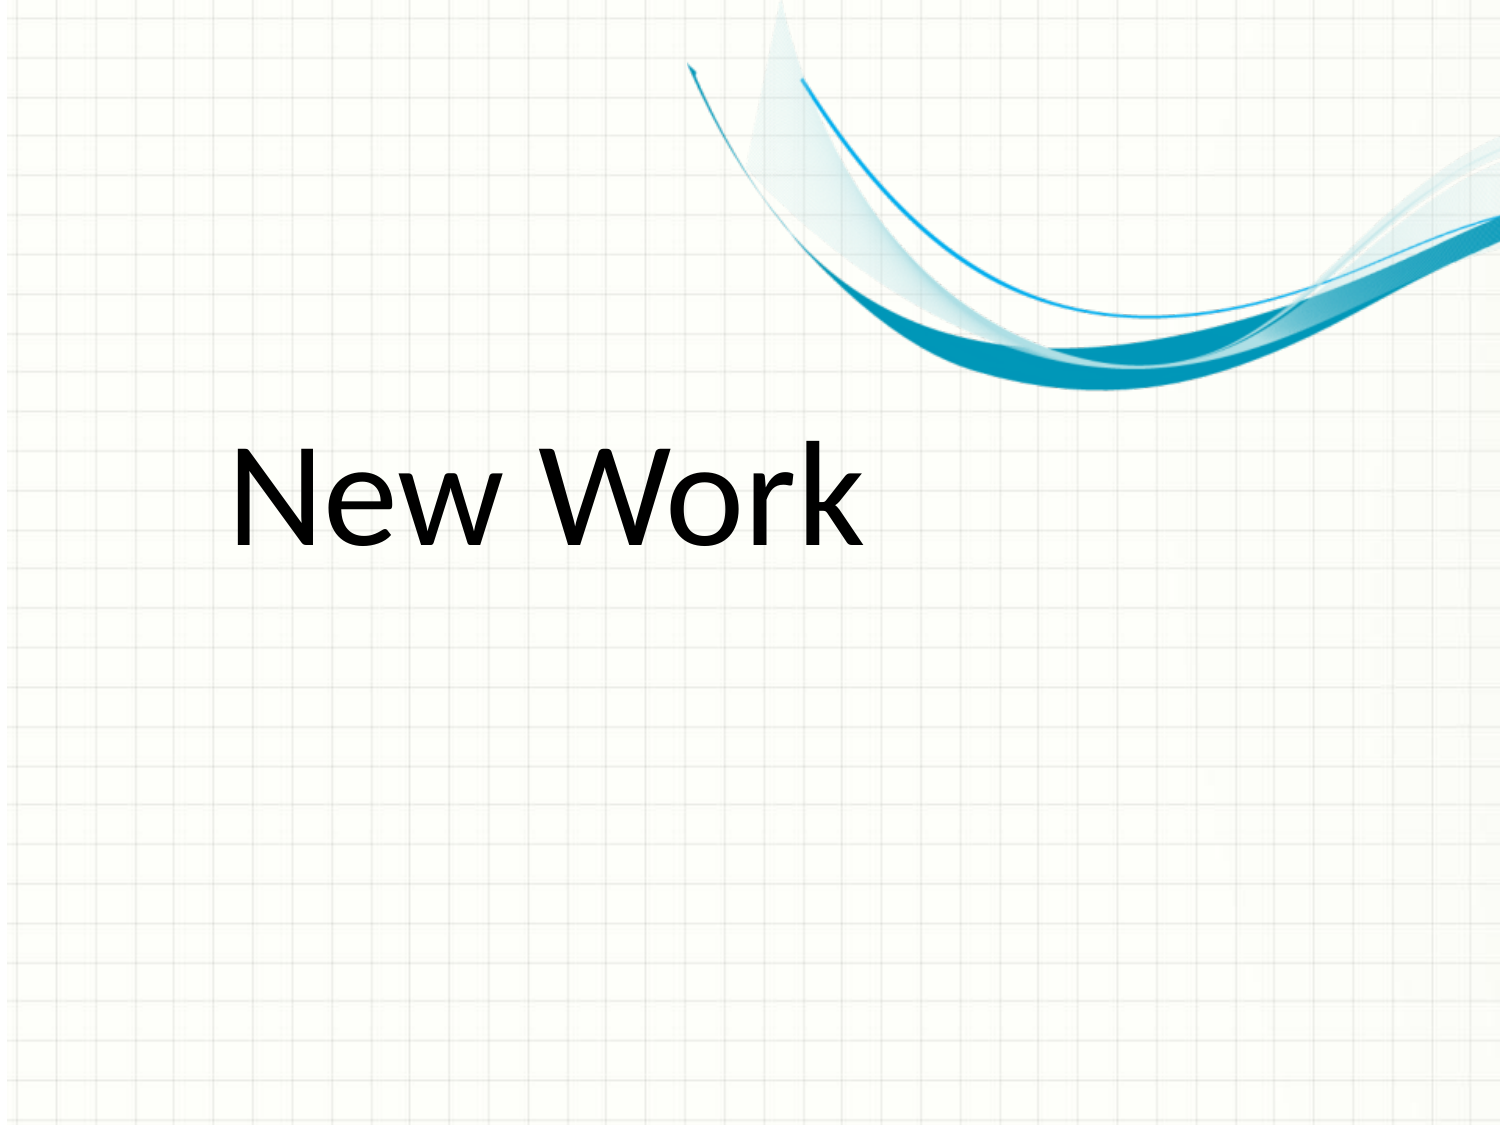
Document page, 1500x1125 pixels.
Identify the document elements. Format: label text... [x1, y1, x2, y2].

picture [7, 0, 1500, 1125]
text_box New Work [212, 387, 680, 1013]
